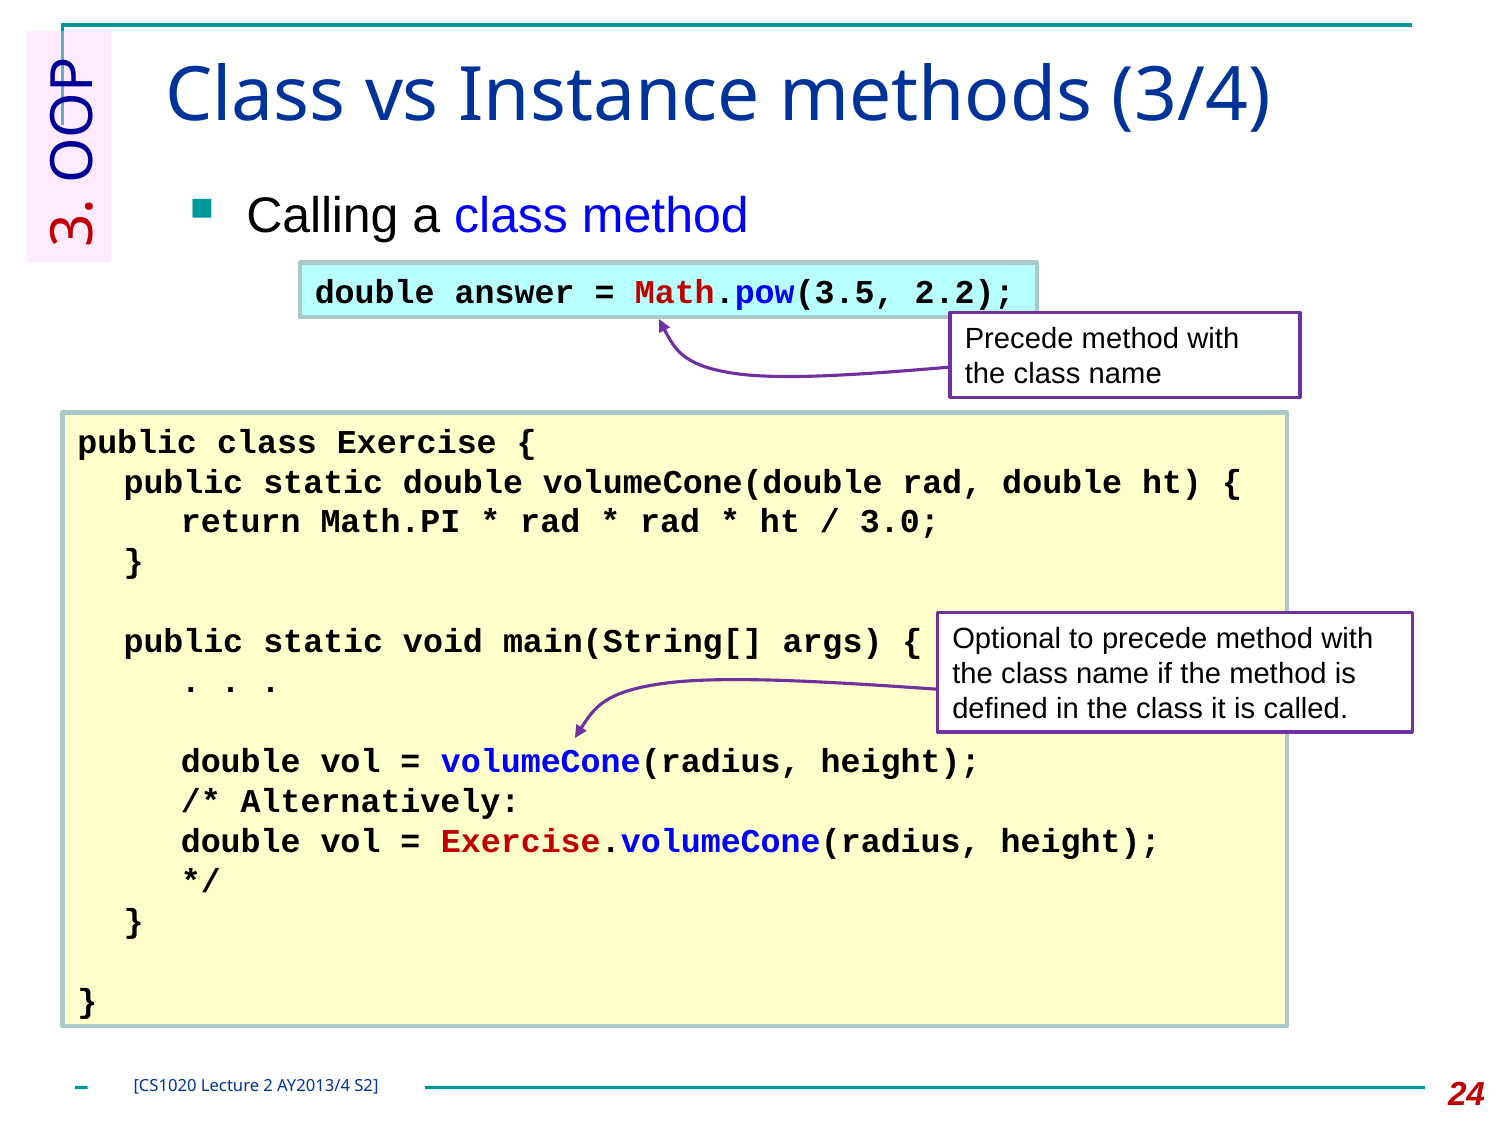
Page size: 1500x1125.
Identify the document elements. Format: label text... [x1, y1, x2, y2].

slide_number 24 [1400, 1065, 1500, 1125]
text_box 3. OOP [26, 30, 112, 263]
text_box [574, 612, 1413, 739]
list Calling a class method [174, 174, 1438, 251]
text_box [658, 312, 1301, 399]
title Class vs Instance methods (3/4) [149, 37, 1426, 168]
footer [CS1020 Lecture 2 AY2013/4 S2] [87, 1074, 426, 1101]
text_box public class Exercise { public static double volumeCone(double rad, double ht) { return Math.PI * rad * rad * ht / 3.0; } public static void main(String[] args) { . . . double vol = volumeCone(radius, height); /* Alternatively: double vol = Exercise.volumeCone(radius, height); */ } } [60, 410, 1289, 1028]
text_box double answer = Math.pow(3.5, 2.2); [298, 260, 1039, 319]
